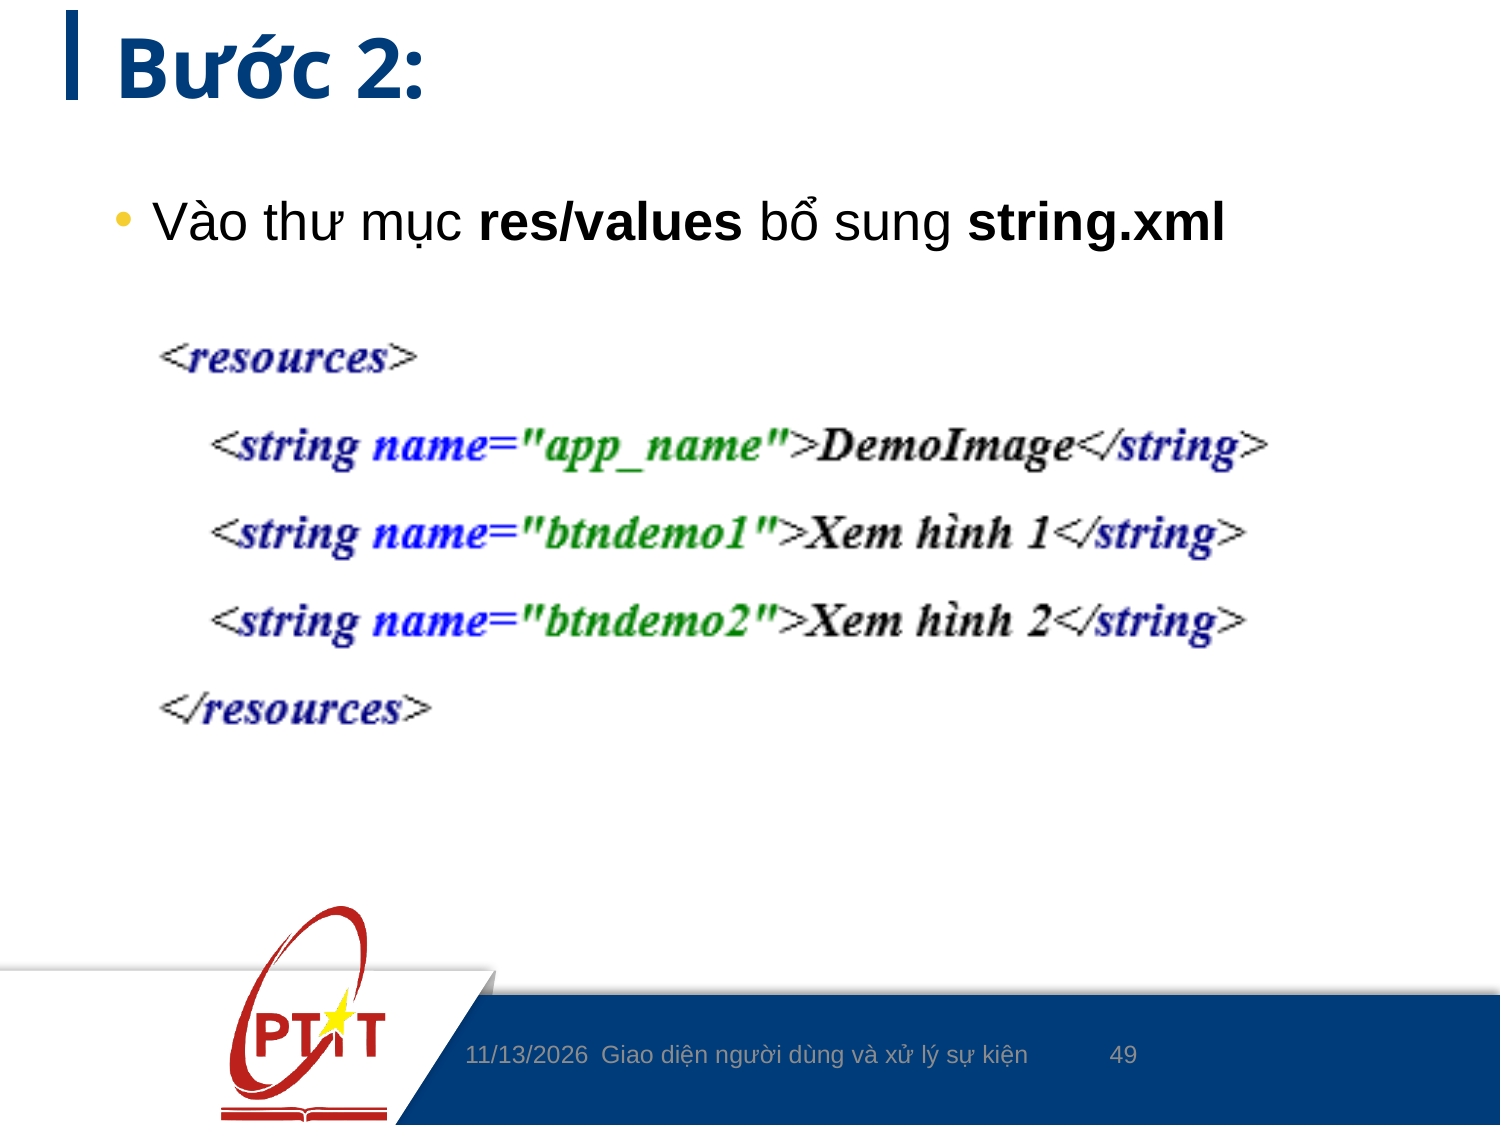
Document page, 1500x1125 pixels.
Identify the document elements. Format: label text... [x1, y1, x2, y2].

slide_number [450, 1023, 561, 1084]
title Bước 2: [99, 5, 1394, 138]
list Vào thư mục res/values bổ sung string.xml [99, 162, 1394, 882]
picture [140, 312, 1284, 763]
picture [221, 906, 387, 1122]
footer Giao diện người dùng và xử lý sự kiện [561, 1023, 815, 1084]
slide_number 49 [815, 1023, 1153, 1084]
